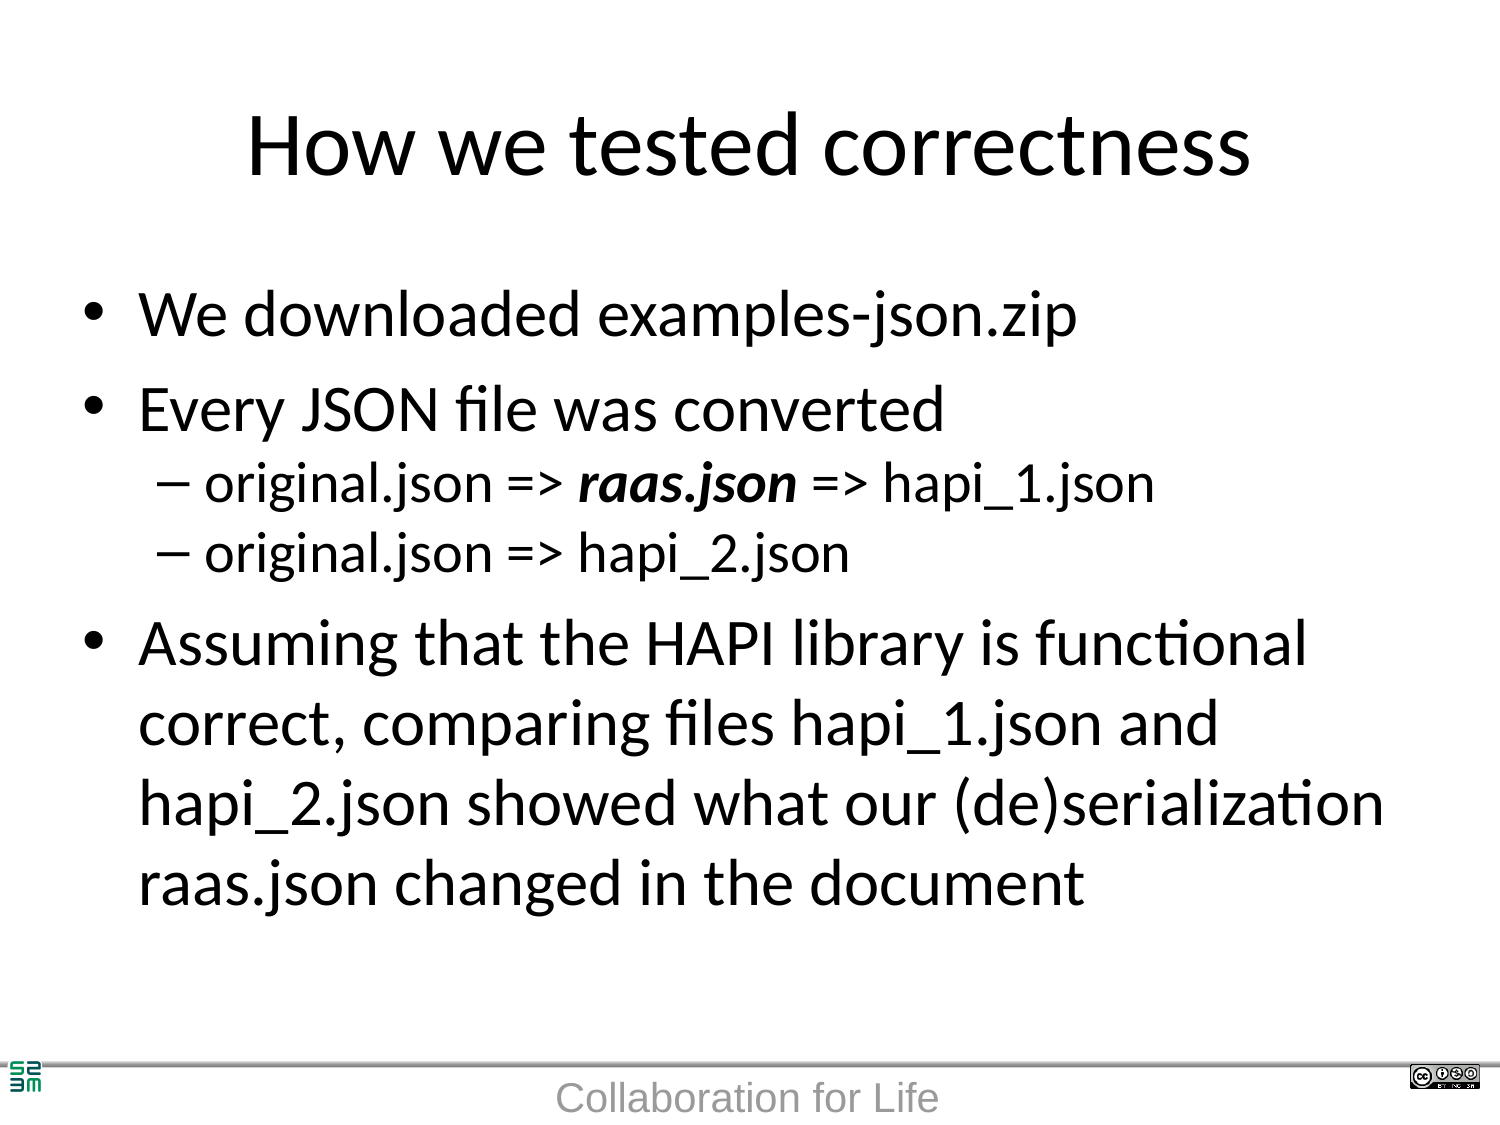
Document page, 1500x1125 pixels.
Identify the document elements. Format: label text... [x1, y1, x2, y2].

list We downloaded examples-json.zip Every JSON file was converted original.json => raas.json => hapi_1.json original.json => hapi_2.json Assuming that the HAPI library is functional correct, comparing files hapi_1.json and hapi_2.json showed what our (de)serialization raas.json changed in the document [74, 261, 1426, 1006]
title How we tested correctness [74, 44, 1426, 234]
picture [10, 1061, 41, 1092]
picture [1410, 1064, 1480, 1089]
